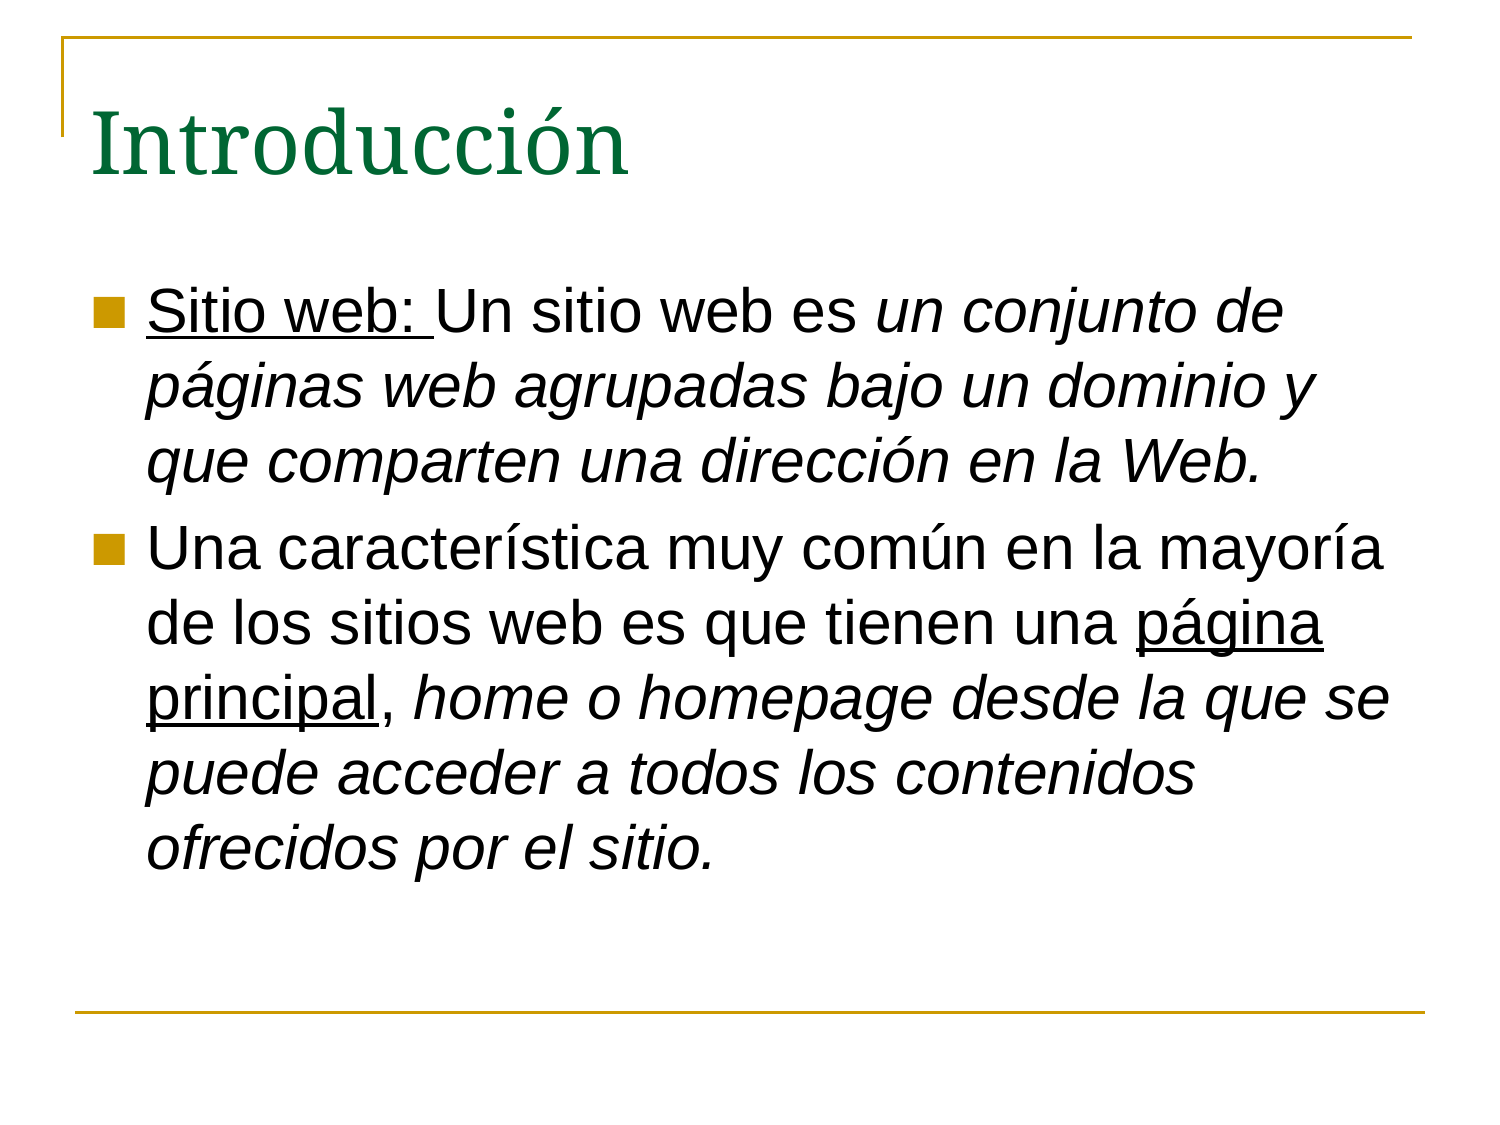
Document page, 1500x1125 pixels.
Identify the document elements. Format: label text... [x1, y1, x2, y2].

list Sitio web: Un sitio web es un conjunto de páginas web agrupadas bajo un dominio y que comparten una dirección en la Web. Una característica muy común en la mayoría de los sitios web es que tienen una página principal, home o homepage desde la que se puede acceder a todos los contenidos ofrecidos por el sitio. [75, 262, 1425, 1006]
title Introducción [75, 45, 1425, 233]
